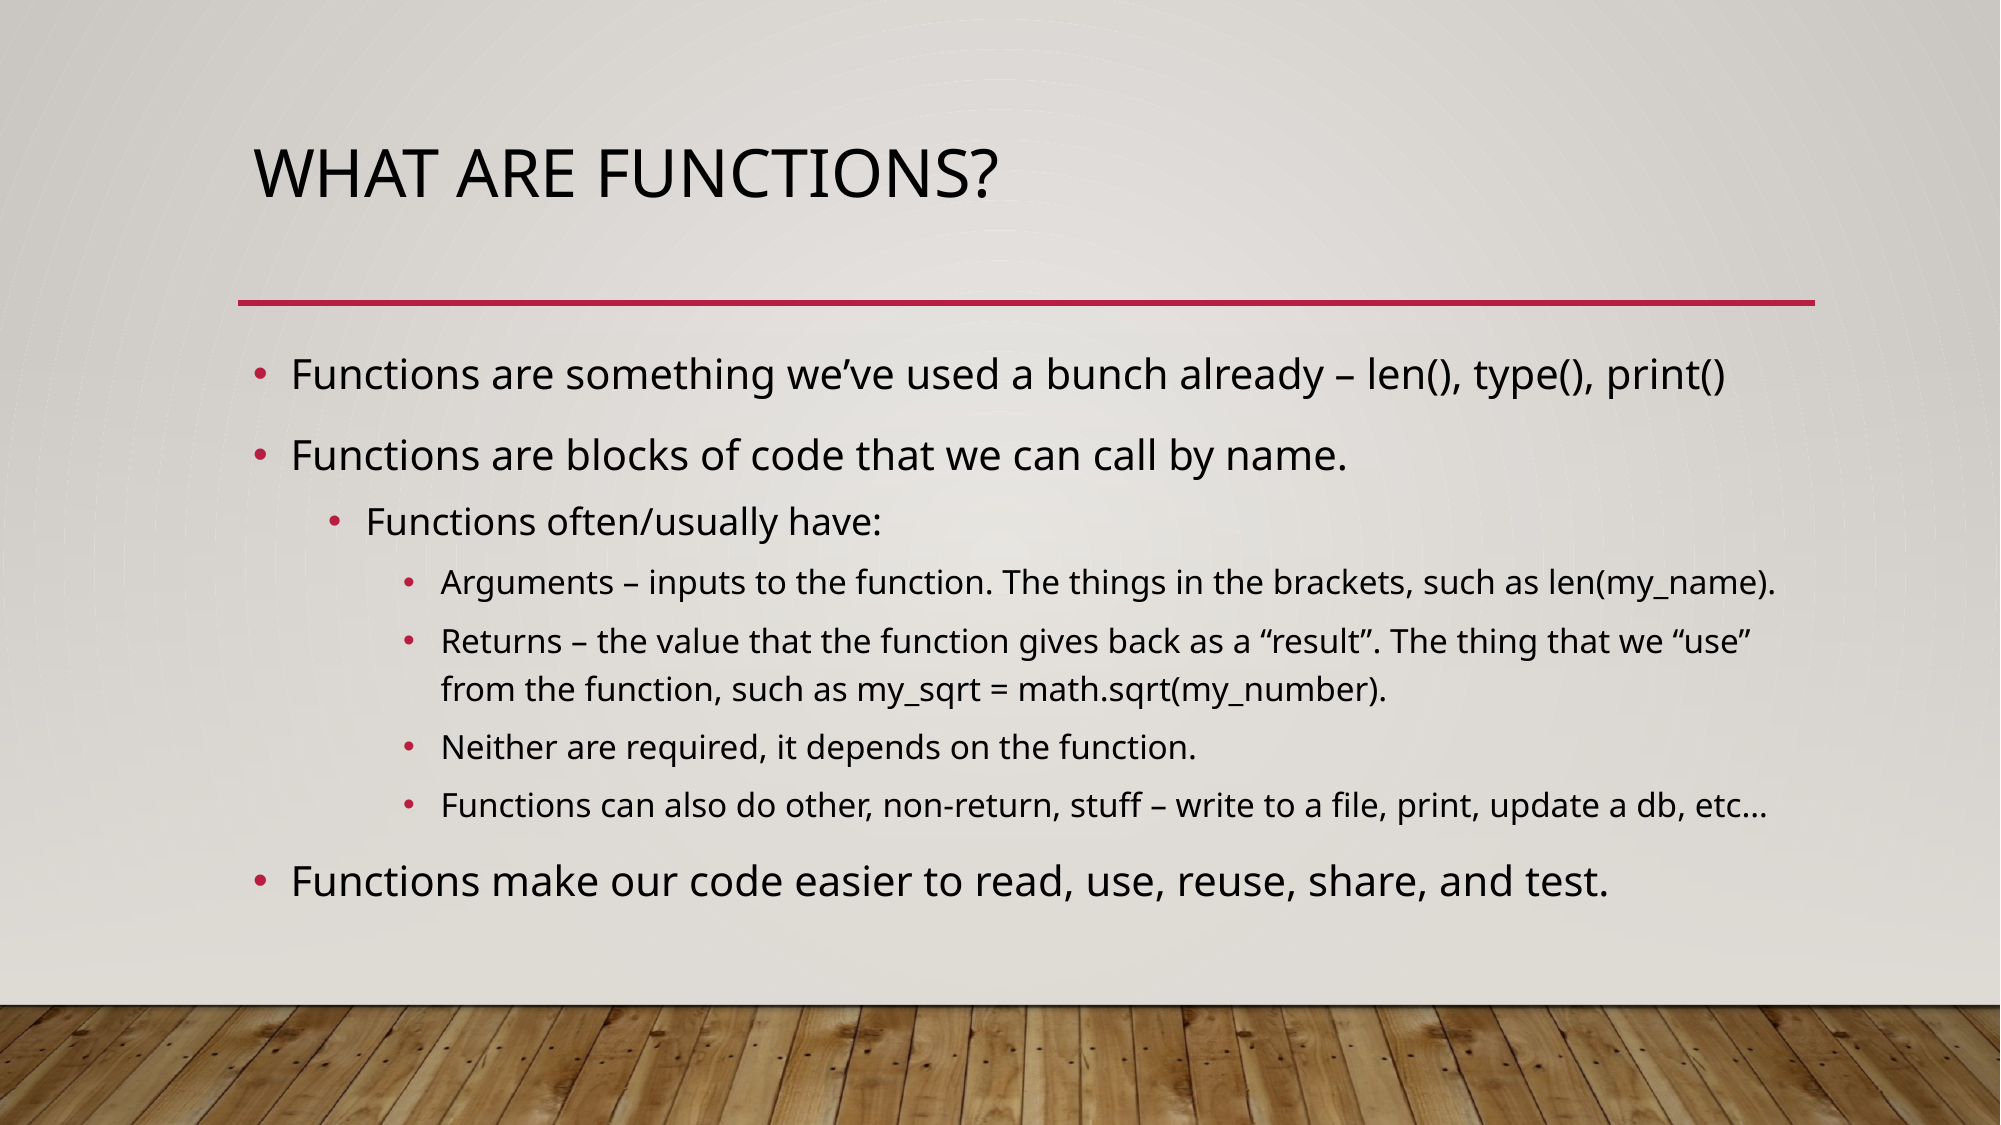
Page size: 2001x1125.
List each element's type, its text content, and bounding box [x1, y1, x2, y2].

picture [0, 1005, 2000, 1125]
list Functions are something we’ve used a bunch already – len(), type(), print() Functions are blocks of code that we can call by name. Functions often/usually have: Arguments – inputs to the function. The things in the brackets, such as len(my_name). Returns – the value that the function gives back as a “result”. The thing that we “use” from the function, such as my_sqrt = math.sqrt(my_number). Neither are required, it depends on the function. Functions can also do other, non-return, stuff – write to a file, print, update a db, etc… Functions make our code easier to read, use, reuse, share, and test. [238, 330, 1814, 993]
title What are Functions? [238, 131, 1814, 305]
